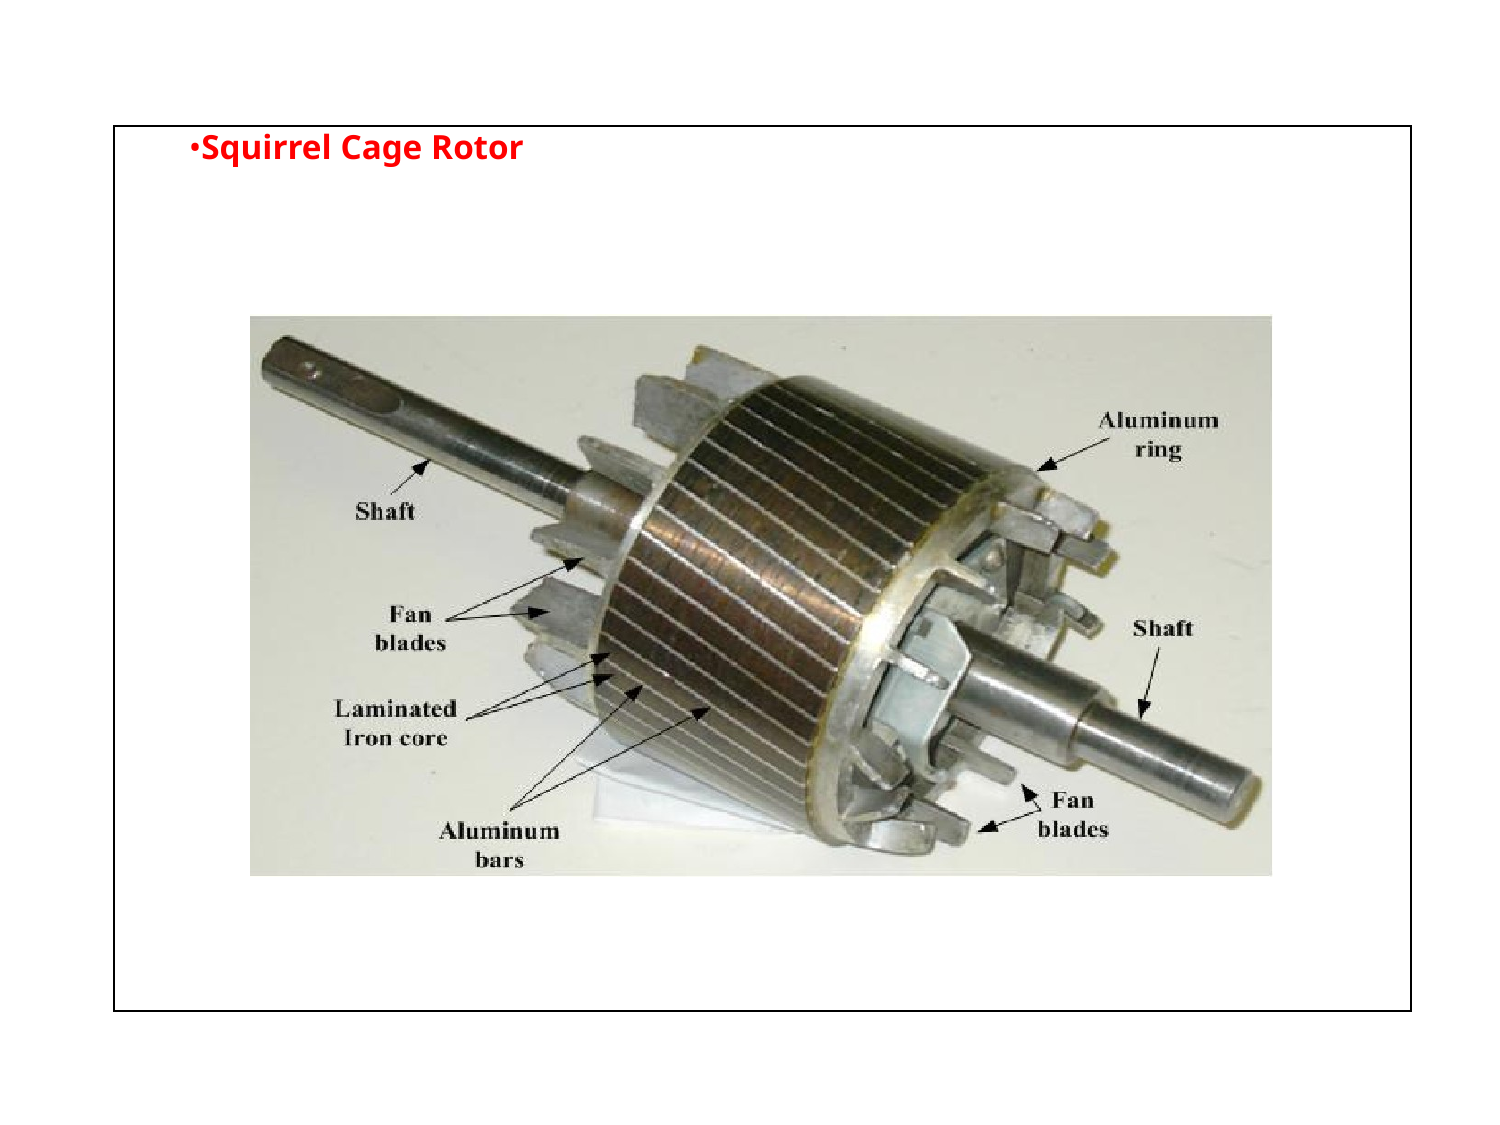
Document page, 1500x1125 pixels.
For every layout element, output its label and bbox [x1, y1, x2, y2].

text_box [112, 124, 1413, 1013]
